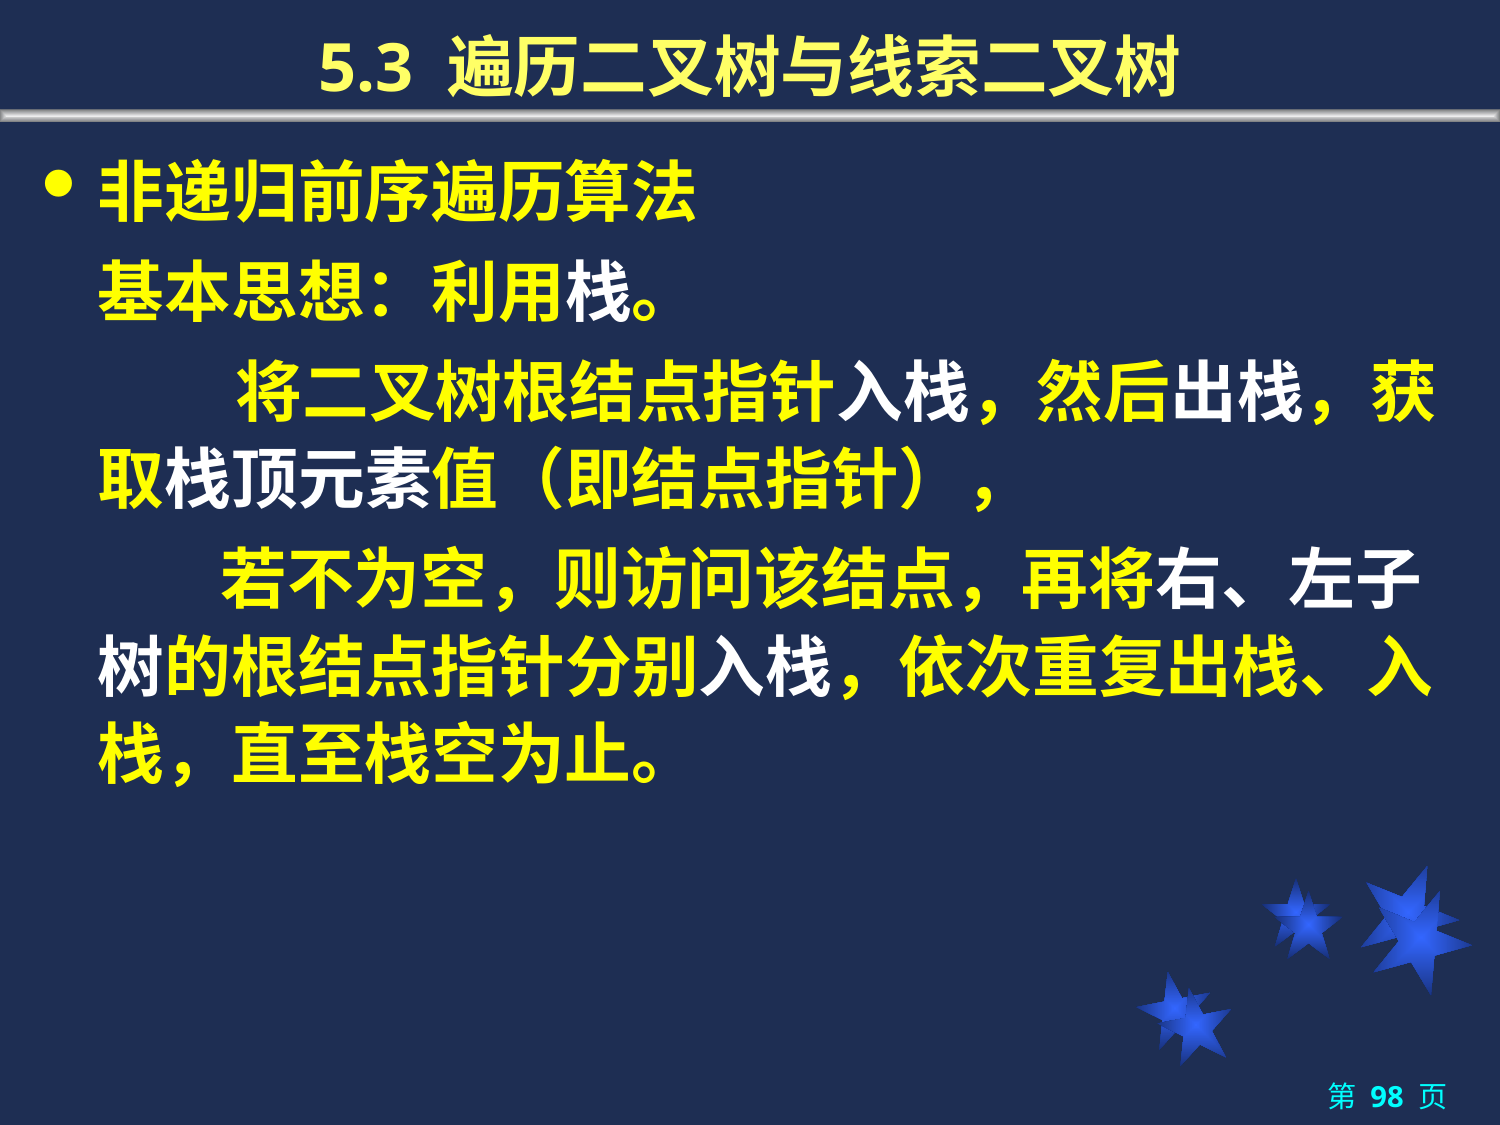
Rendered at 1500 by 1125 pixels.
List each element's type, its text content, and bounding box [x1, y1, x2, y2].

slide_number 第 98 页 [1067, 1070, 1463, 1125]
list 非递归前序遍历算法 基本思想：利用栈。 将二叉树根结点指针入栈，然后出栈，获取栈顶元素值（即结点指针）， 若不为空，则访问该结点，再将右、左子树的根结点指针分别入栈，依次重复出栈、入栈，直至栈空为止。 [26, 134, 1459, 1072]
title 5.3 遍历二叉树与线索二叉树 [0, 0, 1500, 113]
